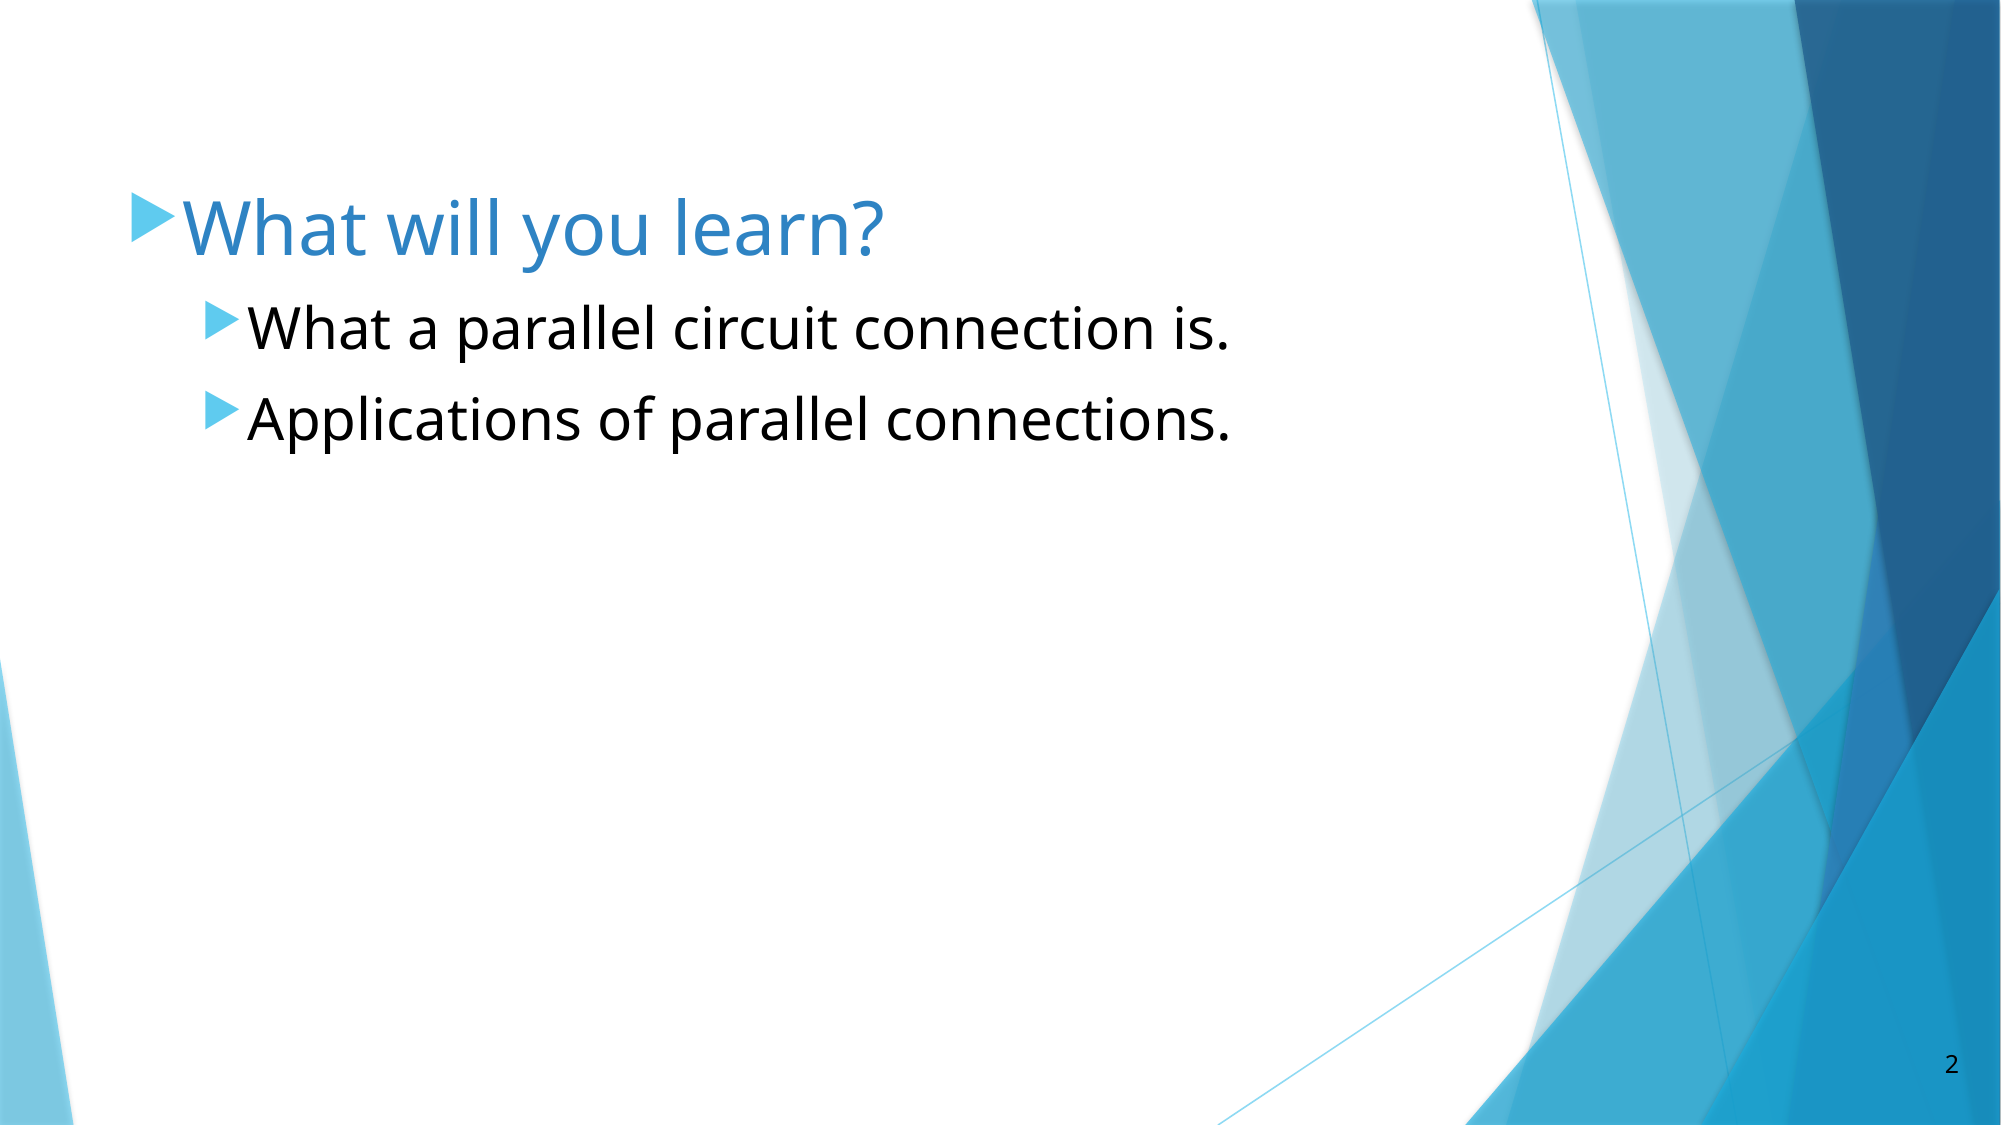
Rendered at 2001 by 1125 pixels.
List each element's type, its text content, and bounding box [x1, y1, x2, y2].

slide_number 2 [1862, 1035, 1975, 1096]
list What will you learn? What a parallel circuit connection is. Applications of parallel connections. [111, 172, 1522, 974]
